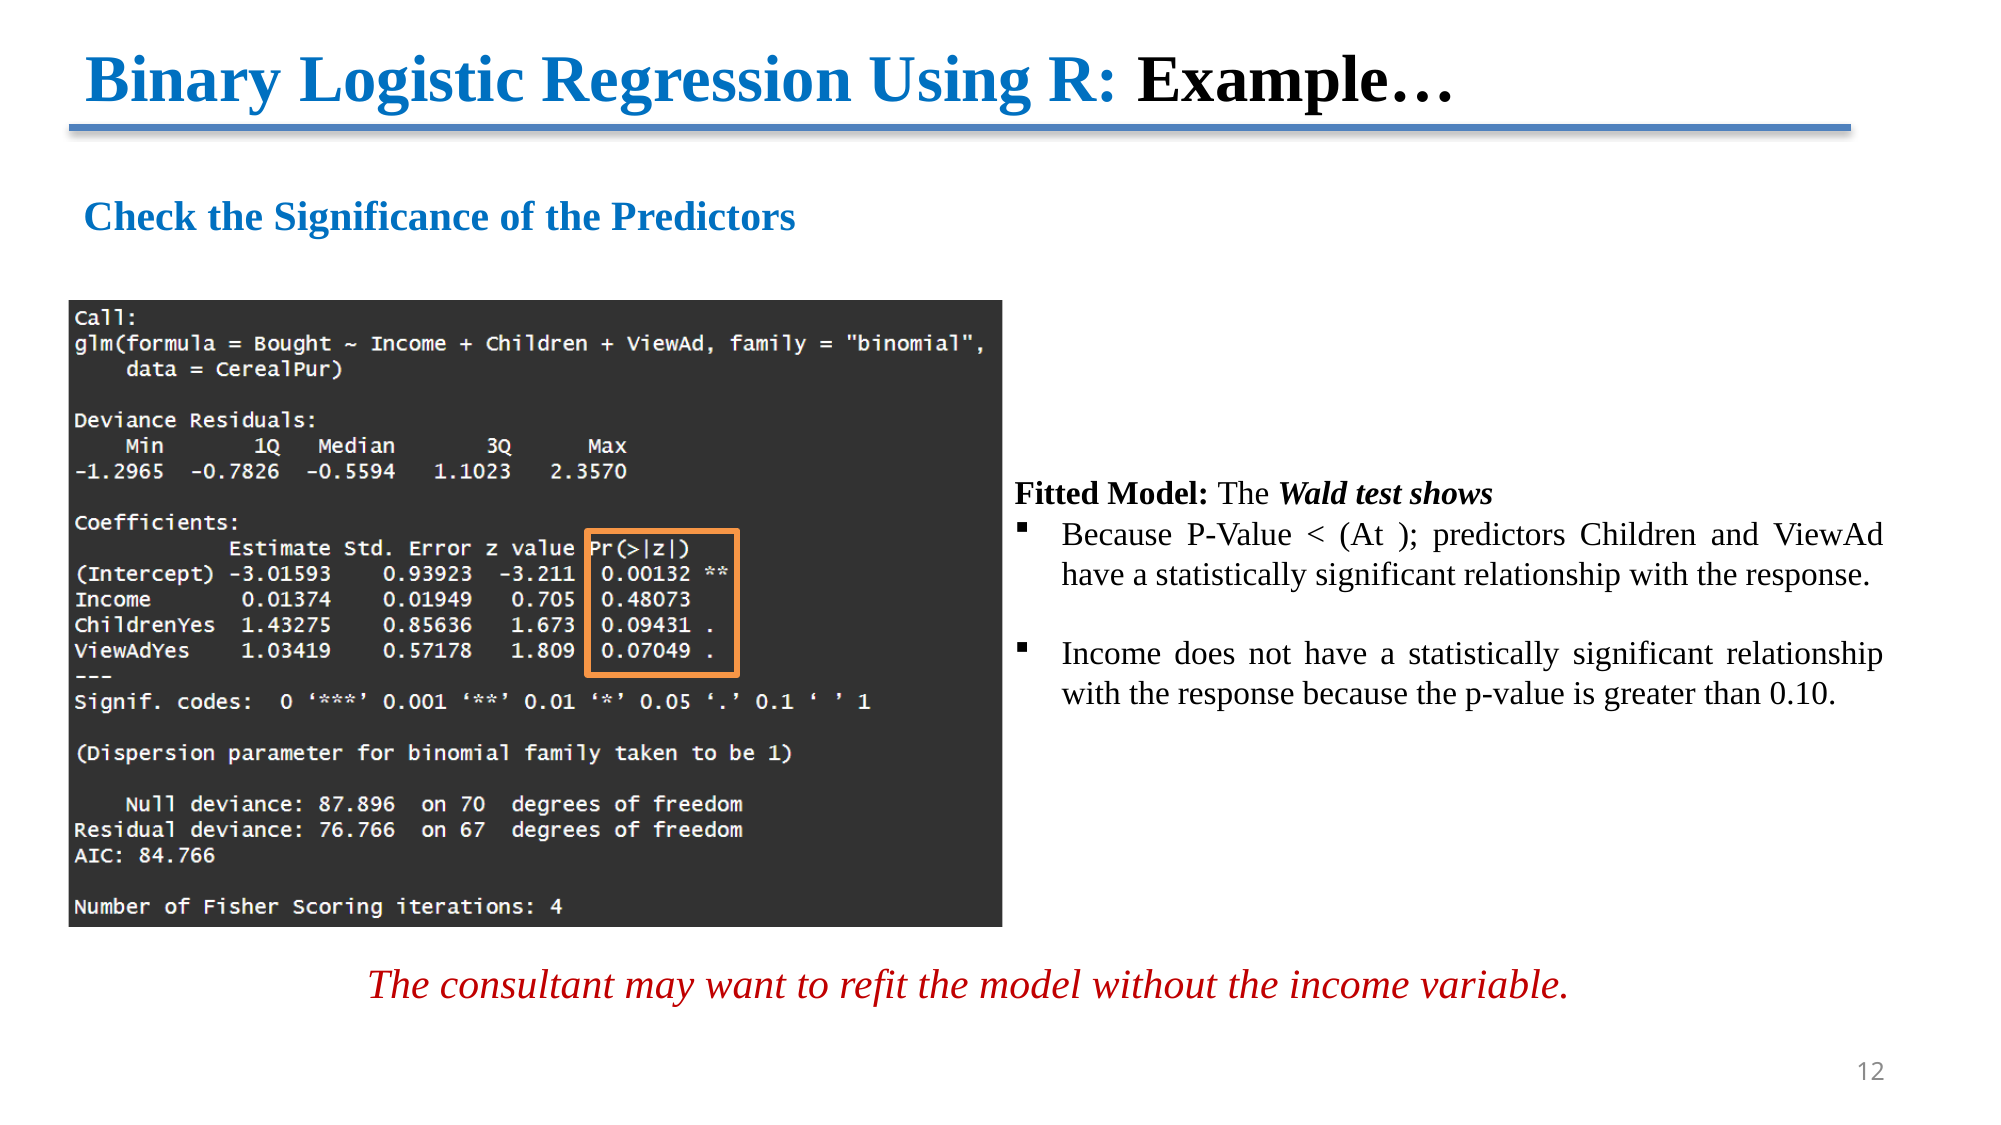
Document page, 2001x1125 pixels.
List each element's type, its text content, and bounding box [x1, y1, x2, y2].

title Binary Logistic Regression Using R: Example… [68, 22, 1838, 124]
text_box Check the Significance of the Predictors [68, 180, 1463, 246]
slide_number 12 [1800, 1042, 1900, 1103]
picture [68, 299, 1003, 927]
text_box The consultant may want to refit the model without the income variable. [200, 949, 1738, 1015]
